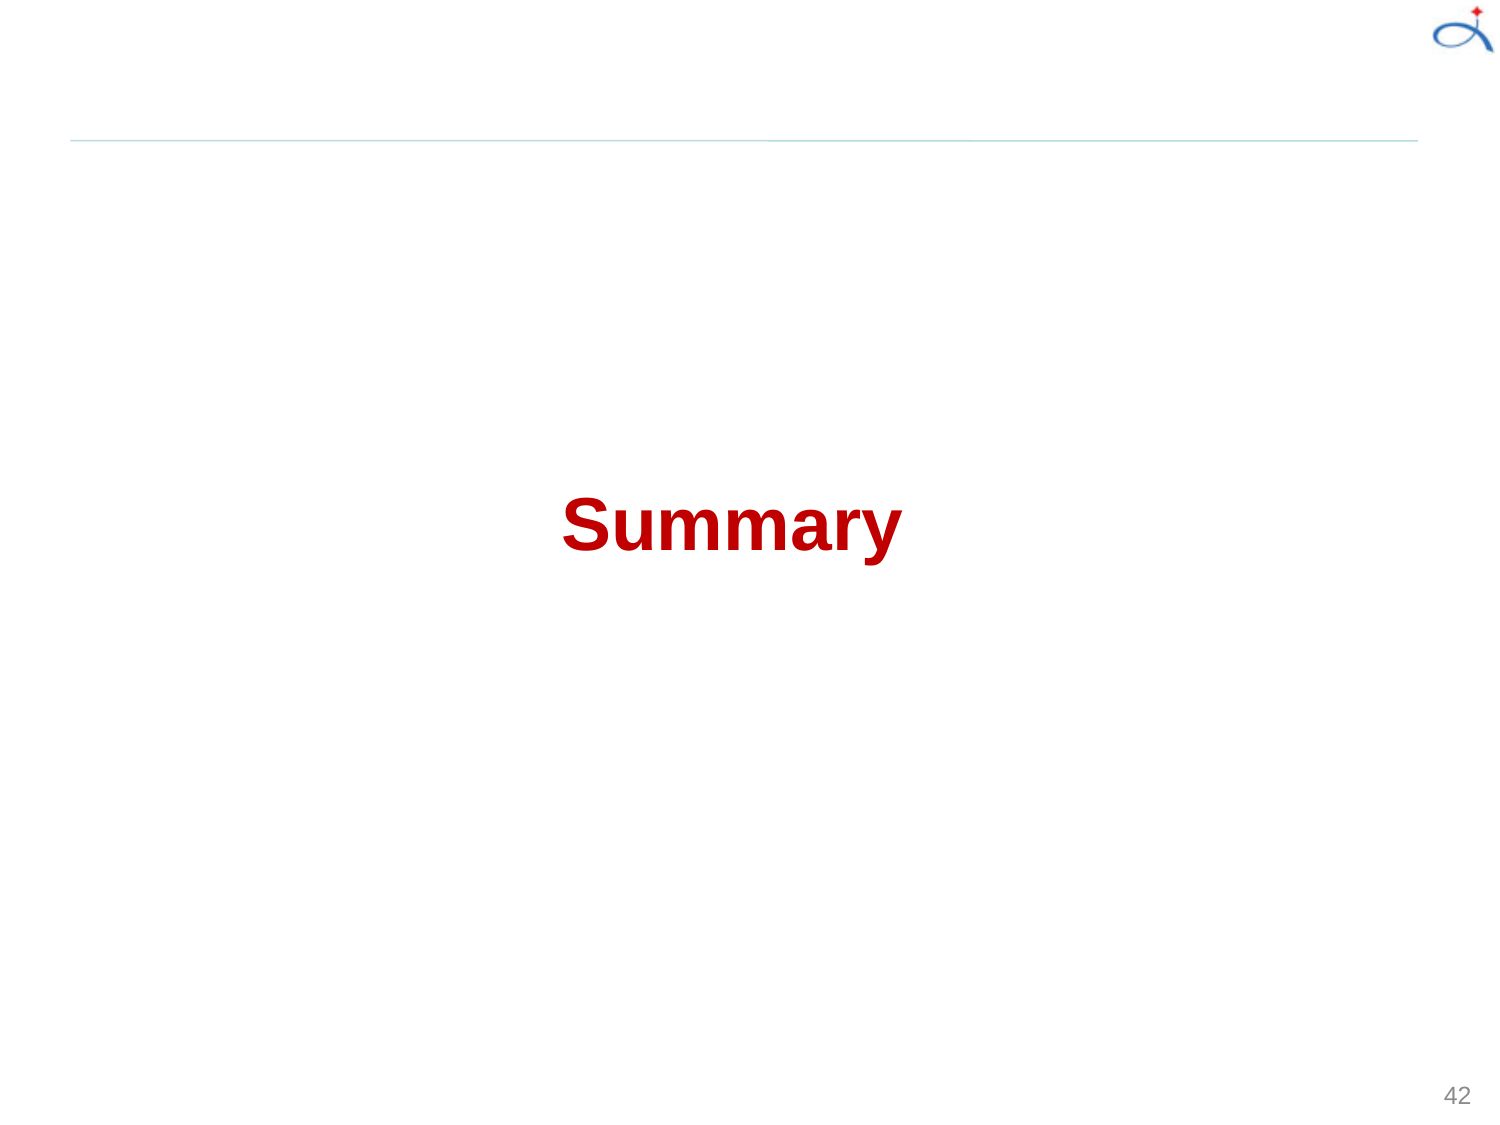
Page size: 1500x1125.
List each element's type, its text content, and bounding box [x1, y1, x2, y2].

picture [1432, 5, 1495, 55]
title Summary [46, 455, 1419, 587]
slide_number 42 [1136, 1065, 1487, 1125]
